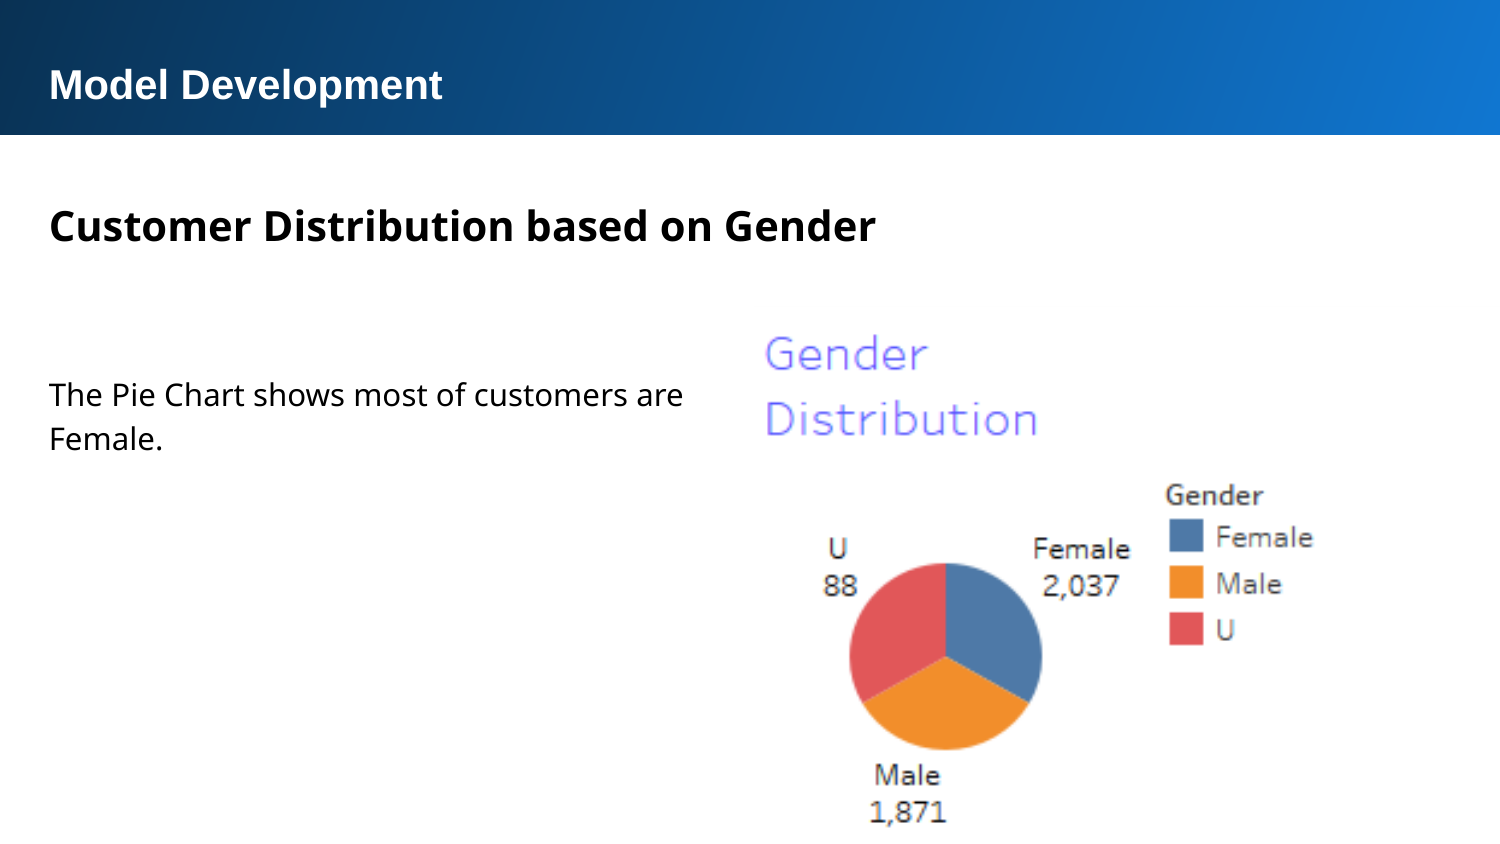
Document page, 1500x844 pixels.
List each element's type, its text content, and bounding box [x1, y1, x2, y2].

text_box Model Development [33, 43, 1439, 124]
picture [754, 305, 1500, 844]
text_box Customer Distribution based on Gender [33, 177, 1439, 266]
text_box [0, 0, 1500, 135]
text_box The Pie Chart shows most of customers are Female. [33, 355, 712, 472]
